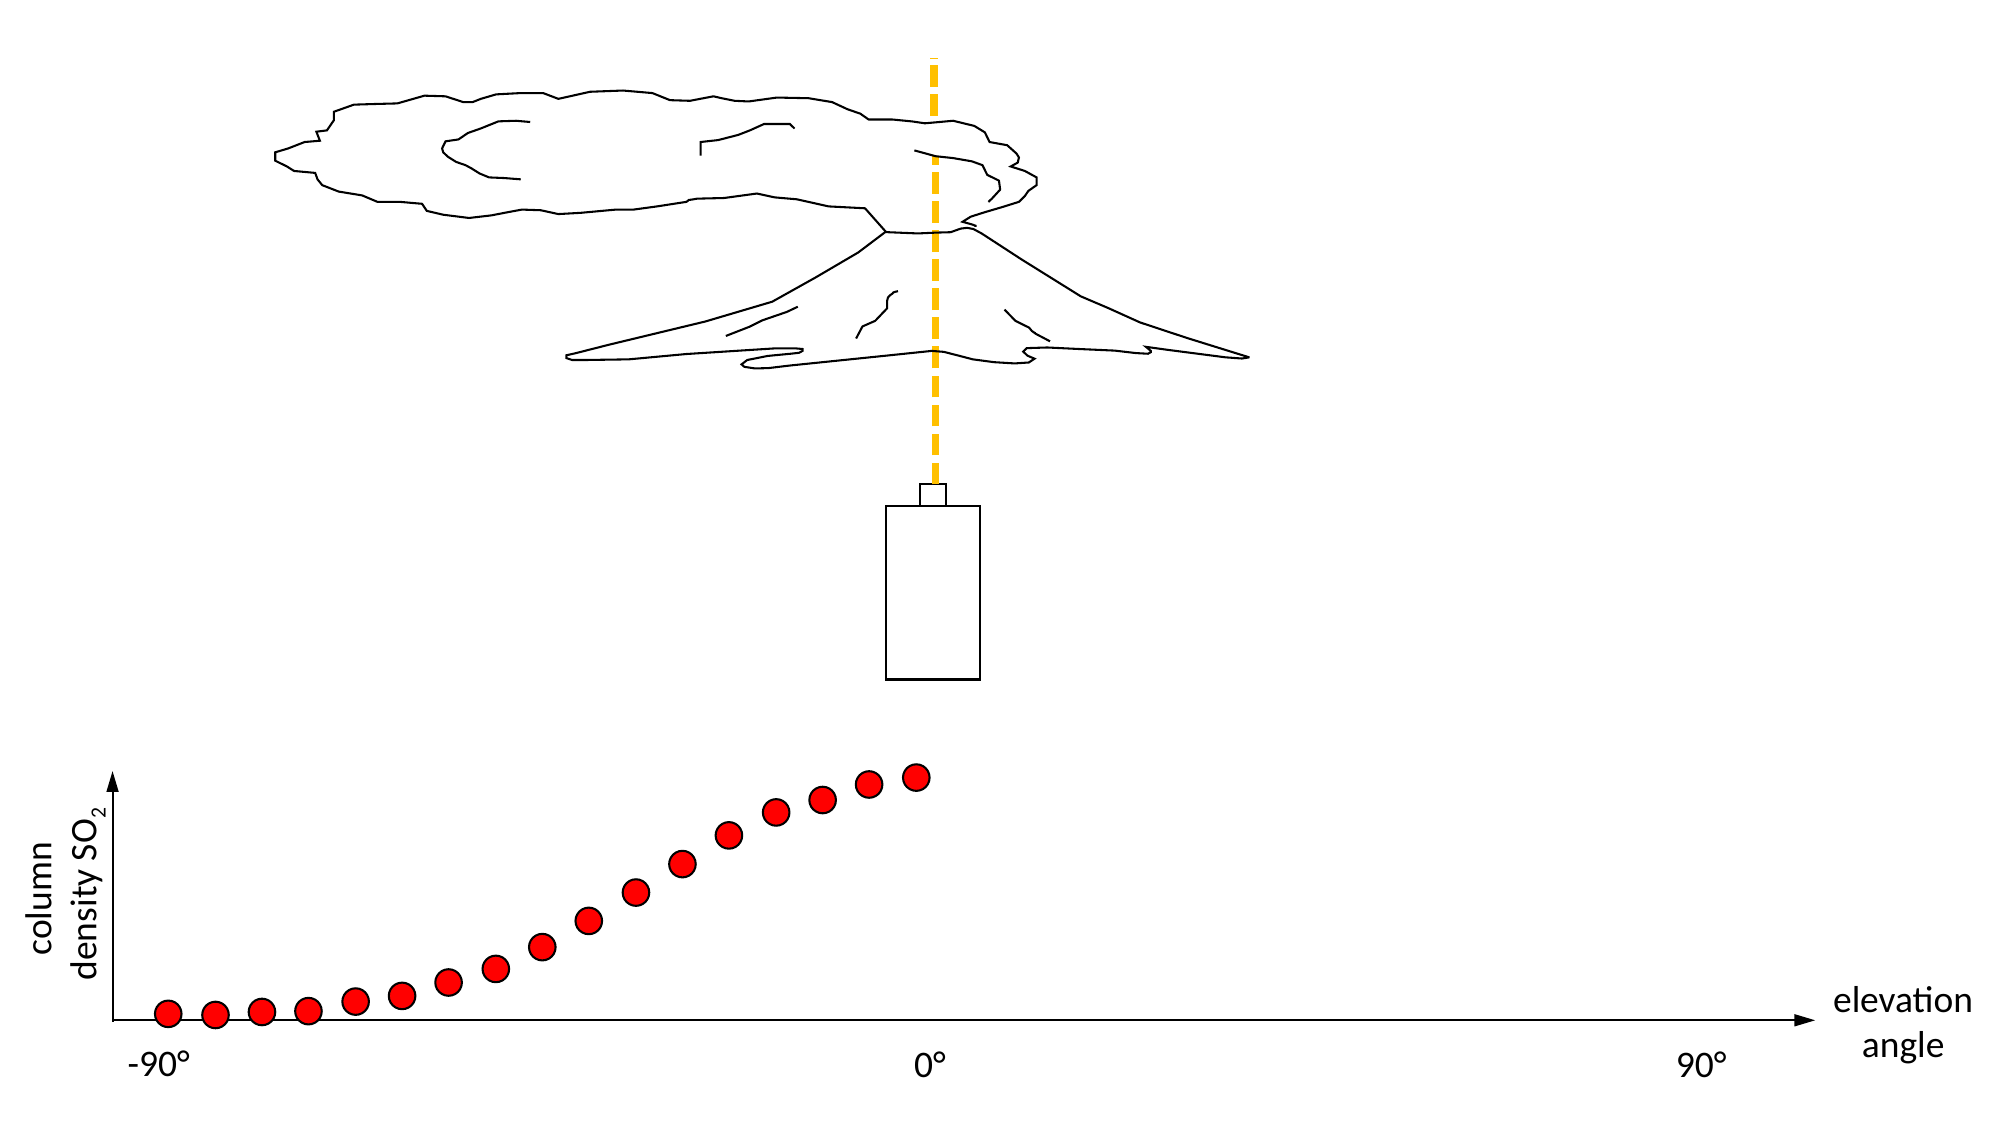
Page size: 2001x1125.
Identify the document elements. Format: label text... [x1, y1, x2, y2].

text_box [298, 1021, 319, 1026]
text_box [808, 785, 837, 815]
text_box 0° [853, 1032, 1007, 1092]
text_box [481, 954, 511, 984]
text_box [275, 90, 1250, 369]
text_box [153, 999, 183, 1020]
text_box [668, 849, 697, 879]
text_box [247, 997, 277, 1020]
text_box [621, 878, 651, 907]
text_box [761, 798, 791, 827]
text_box [250, 1021, 273, 1027]
text_box [574, 906, 604, 936]
text_box [155, 1021, 181, 1029]
text_box [201, 1000, 230, 1020]
text_box [294, 996, 323, 1020]
text_box 90° [1624, 1032, 1779, 1092]
text_box column density SO2 [6, 715, 118, 1074]
text_box [434, 968, 463, 997]
text_box [202, 1021, 229, 1030]
text_box [387, 981, 417, 1011]
text_box [527, 932, 557, 962]
text_box [854, 770, 884, 799]
text_box [714, 821, 744, 850]
text_box elevation angle [1808, 967, 1999, 1072]
text_box -90° [81, 1031, 236, 1092]
text_box [341, 987, 370, 1016]
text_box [885, 484, 981, 680]
text_box [901, 763, 931, 792]
